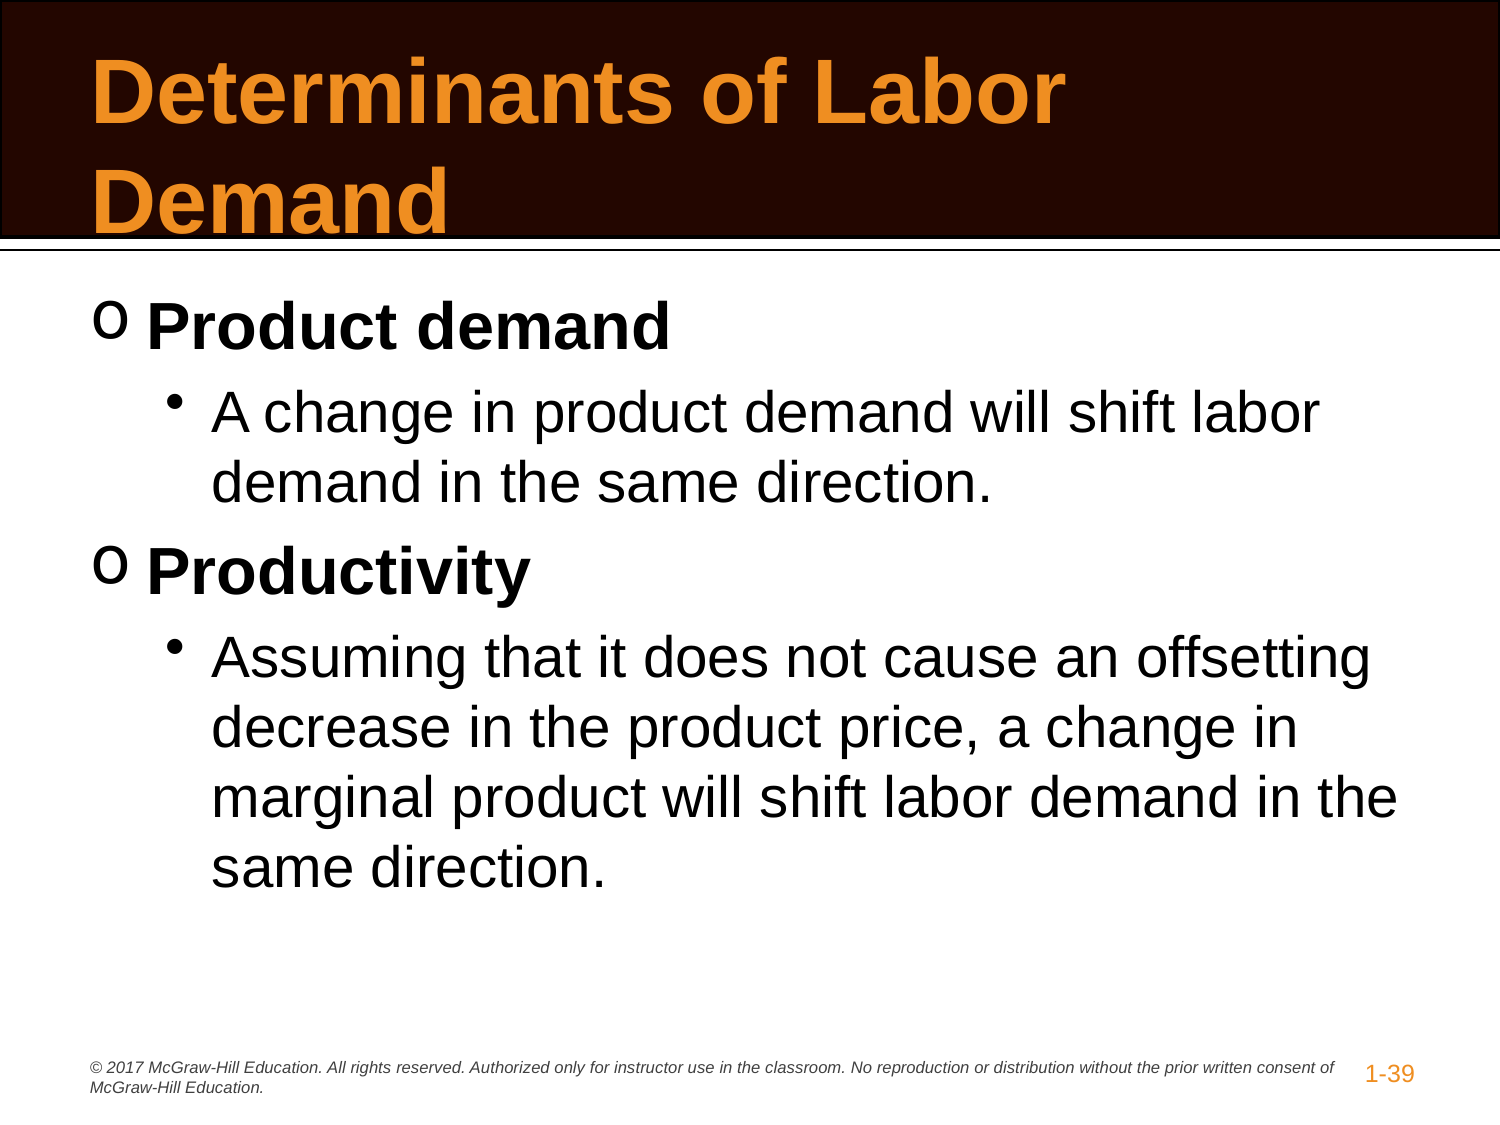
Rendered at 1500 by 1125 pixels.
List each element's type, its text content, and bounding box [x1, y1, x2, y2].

title Determinants of Labor Demand [75, 48, 1425, 236]
list Product demand A change in product demand will shift labor demand in the same direction. Productivity Assuming that it does not cause an offsetting decrease in the product price, a change in marginal product will shift labor demand in the same direction. [75, 275, 1425, 1018]
